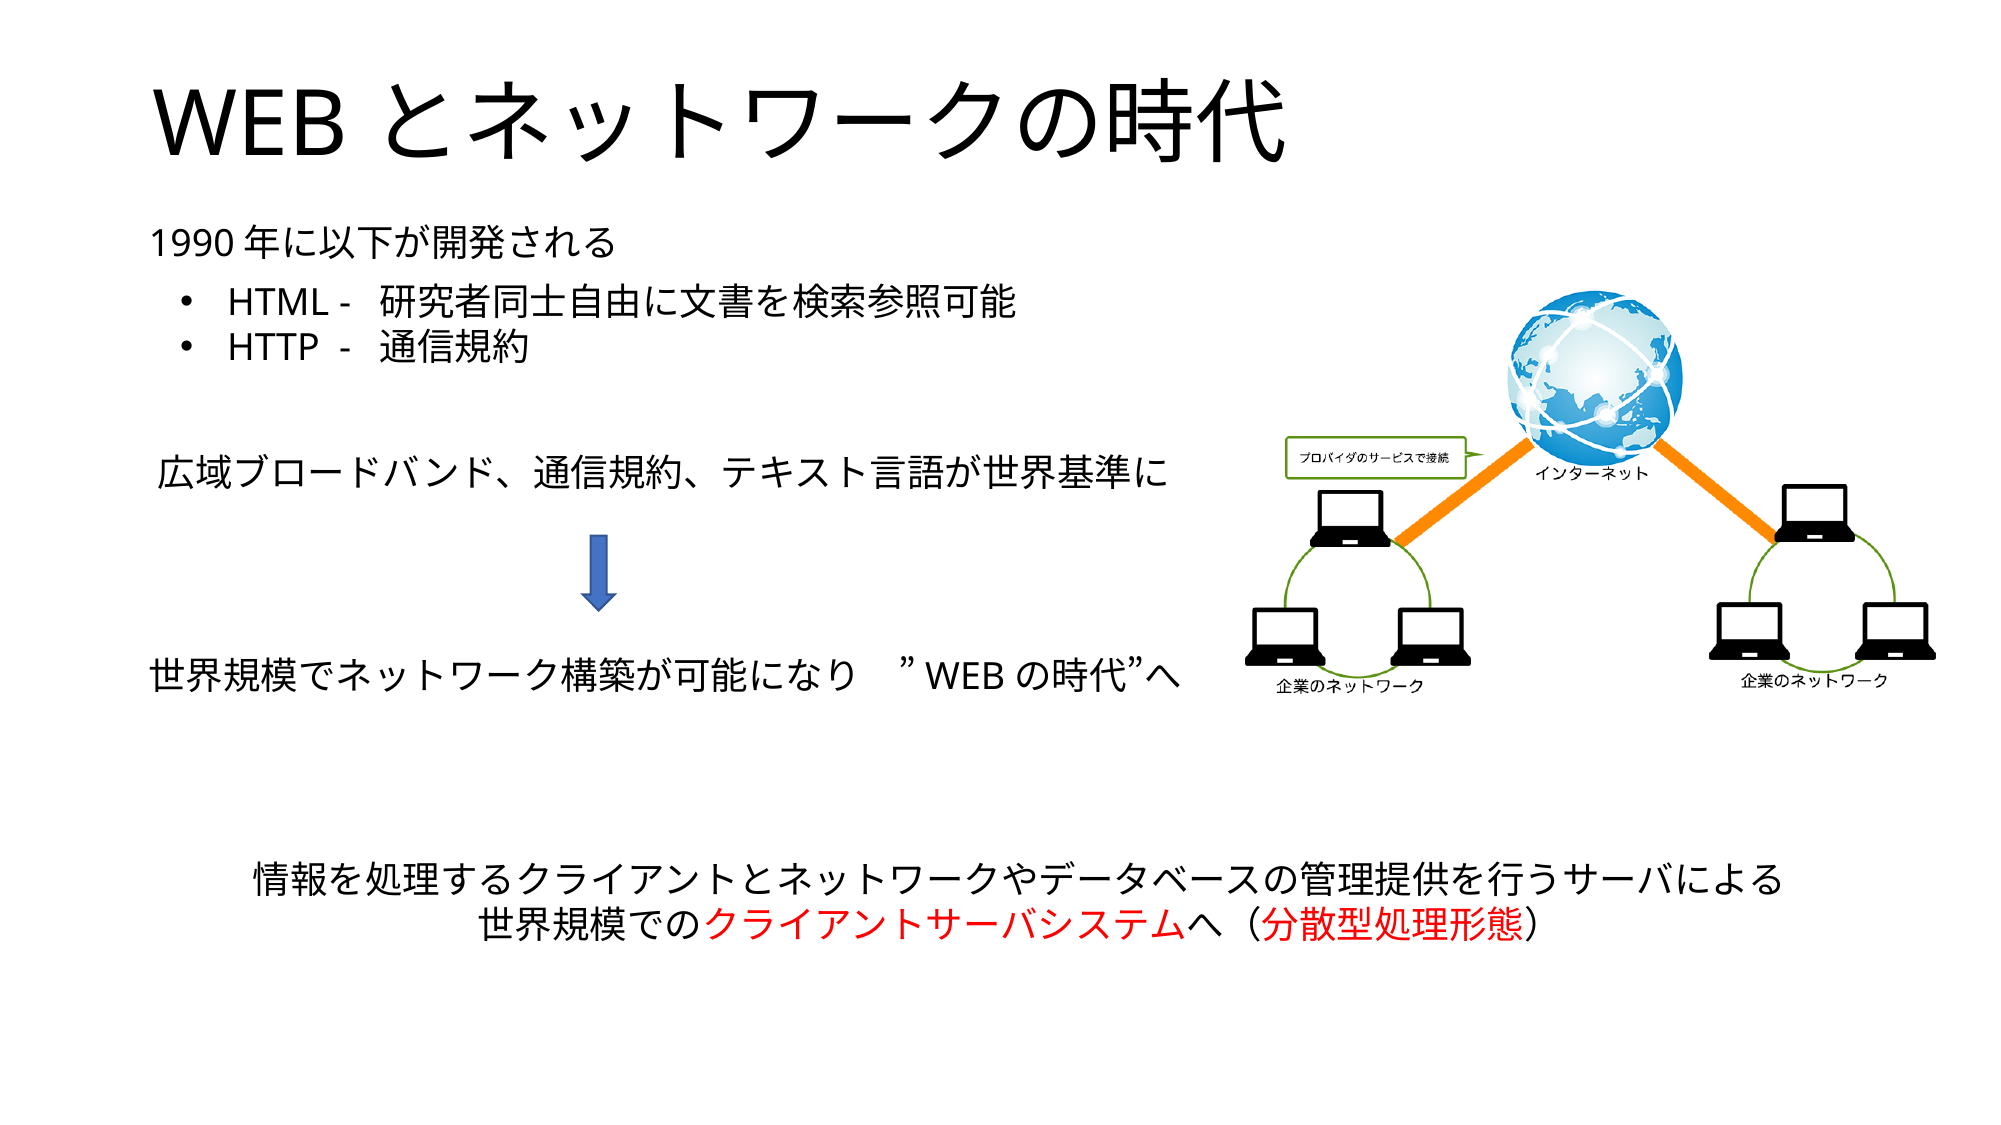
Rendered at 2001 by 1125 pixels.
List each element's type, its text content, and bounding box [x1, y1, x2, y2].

text_box 情報を処理するクライアントとネットワークやデータベースの管理提供を行うサーバによる 世界規模でのクライアントサーバシステムへ（分散型処理形態） [238, 848, 1801, 954]
text_box [580, 534, 618, 612]
text_box 1990年に以下が開発される [134, 211, 634, 272]
picture [1239, 282, 1954, 705]
title WEBとネットワークの時代 [137, 59, 1788, 192]
text_box 世界規模でネットワーク構築が可能になり ”WEBの時代”へ [133, 644, 1197, 704]
text_box 広域ブロードバンド、通信規約、テキスト言語が世界基準に [142, 441, 1185, 501]
text_box HTML - 研究者同士自由に文書を検索参照可能 HTTP - 通信規約 [165, 270, 1032, 376]
